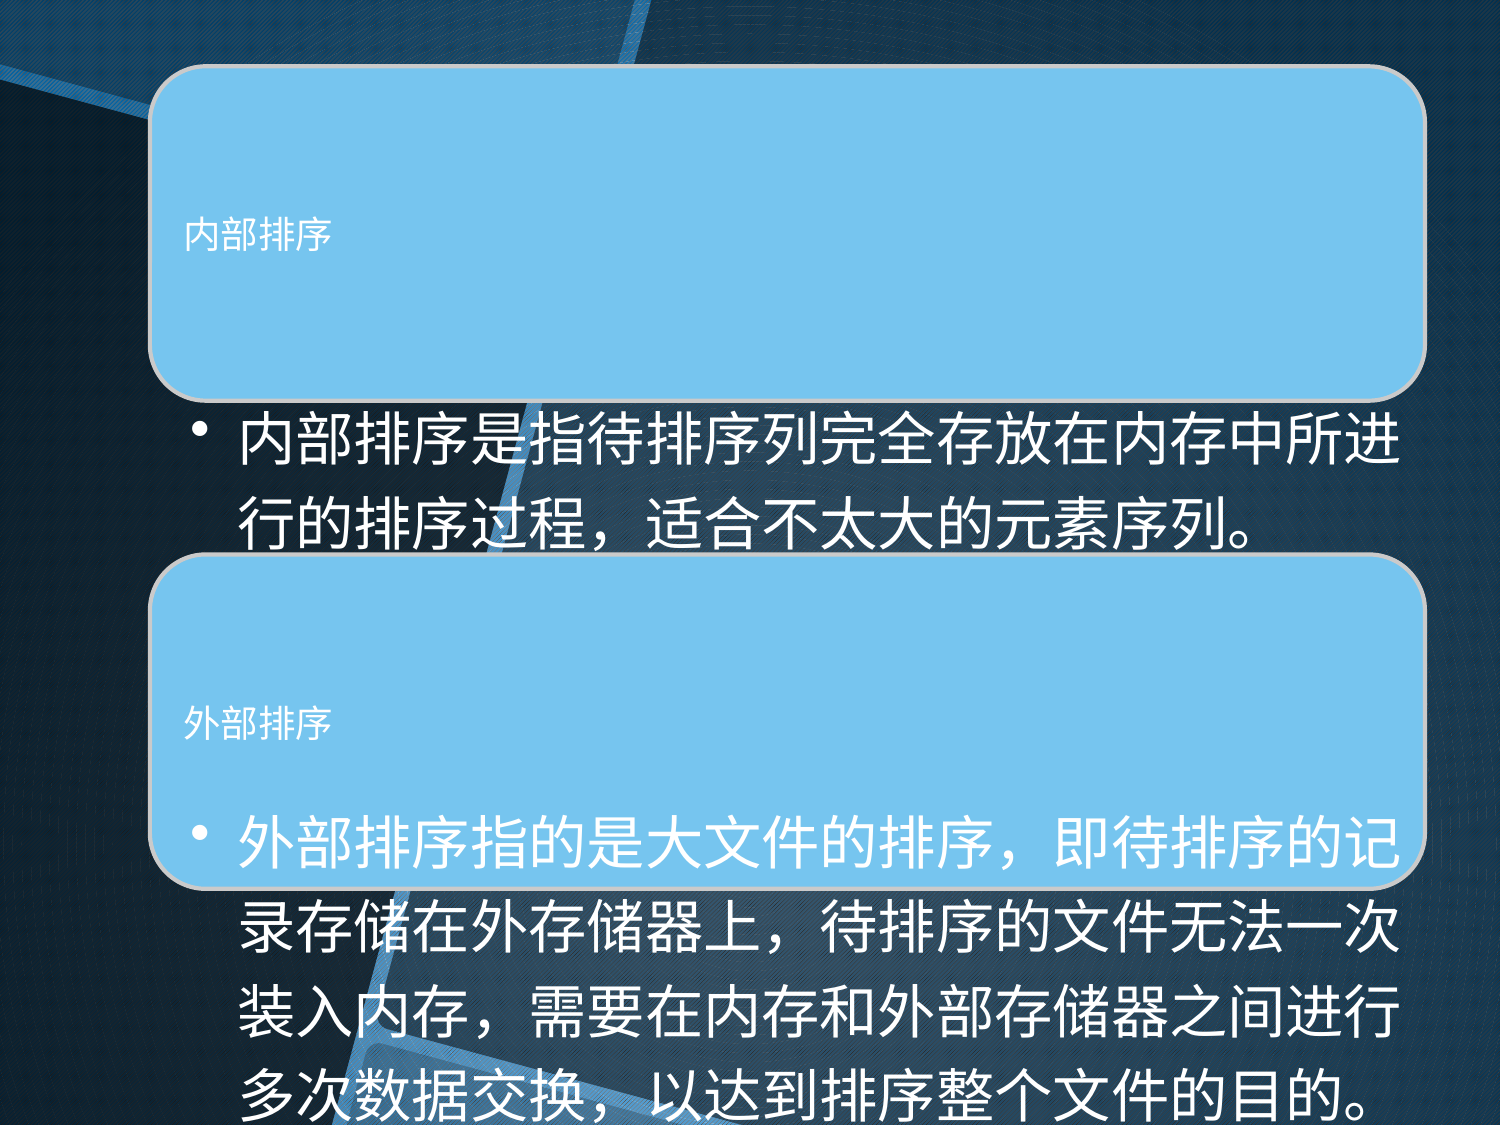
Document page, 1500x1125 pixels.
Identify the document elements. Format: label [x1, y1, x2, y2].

list [149, 65, 1426, 1044]
